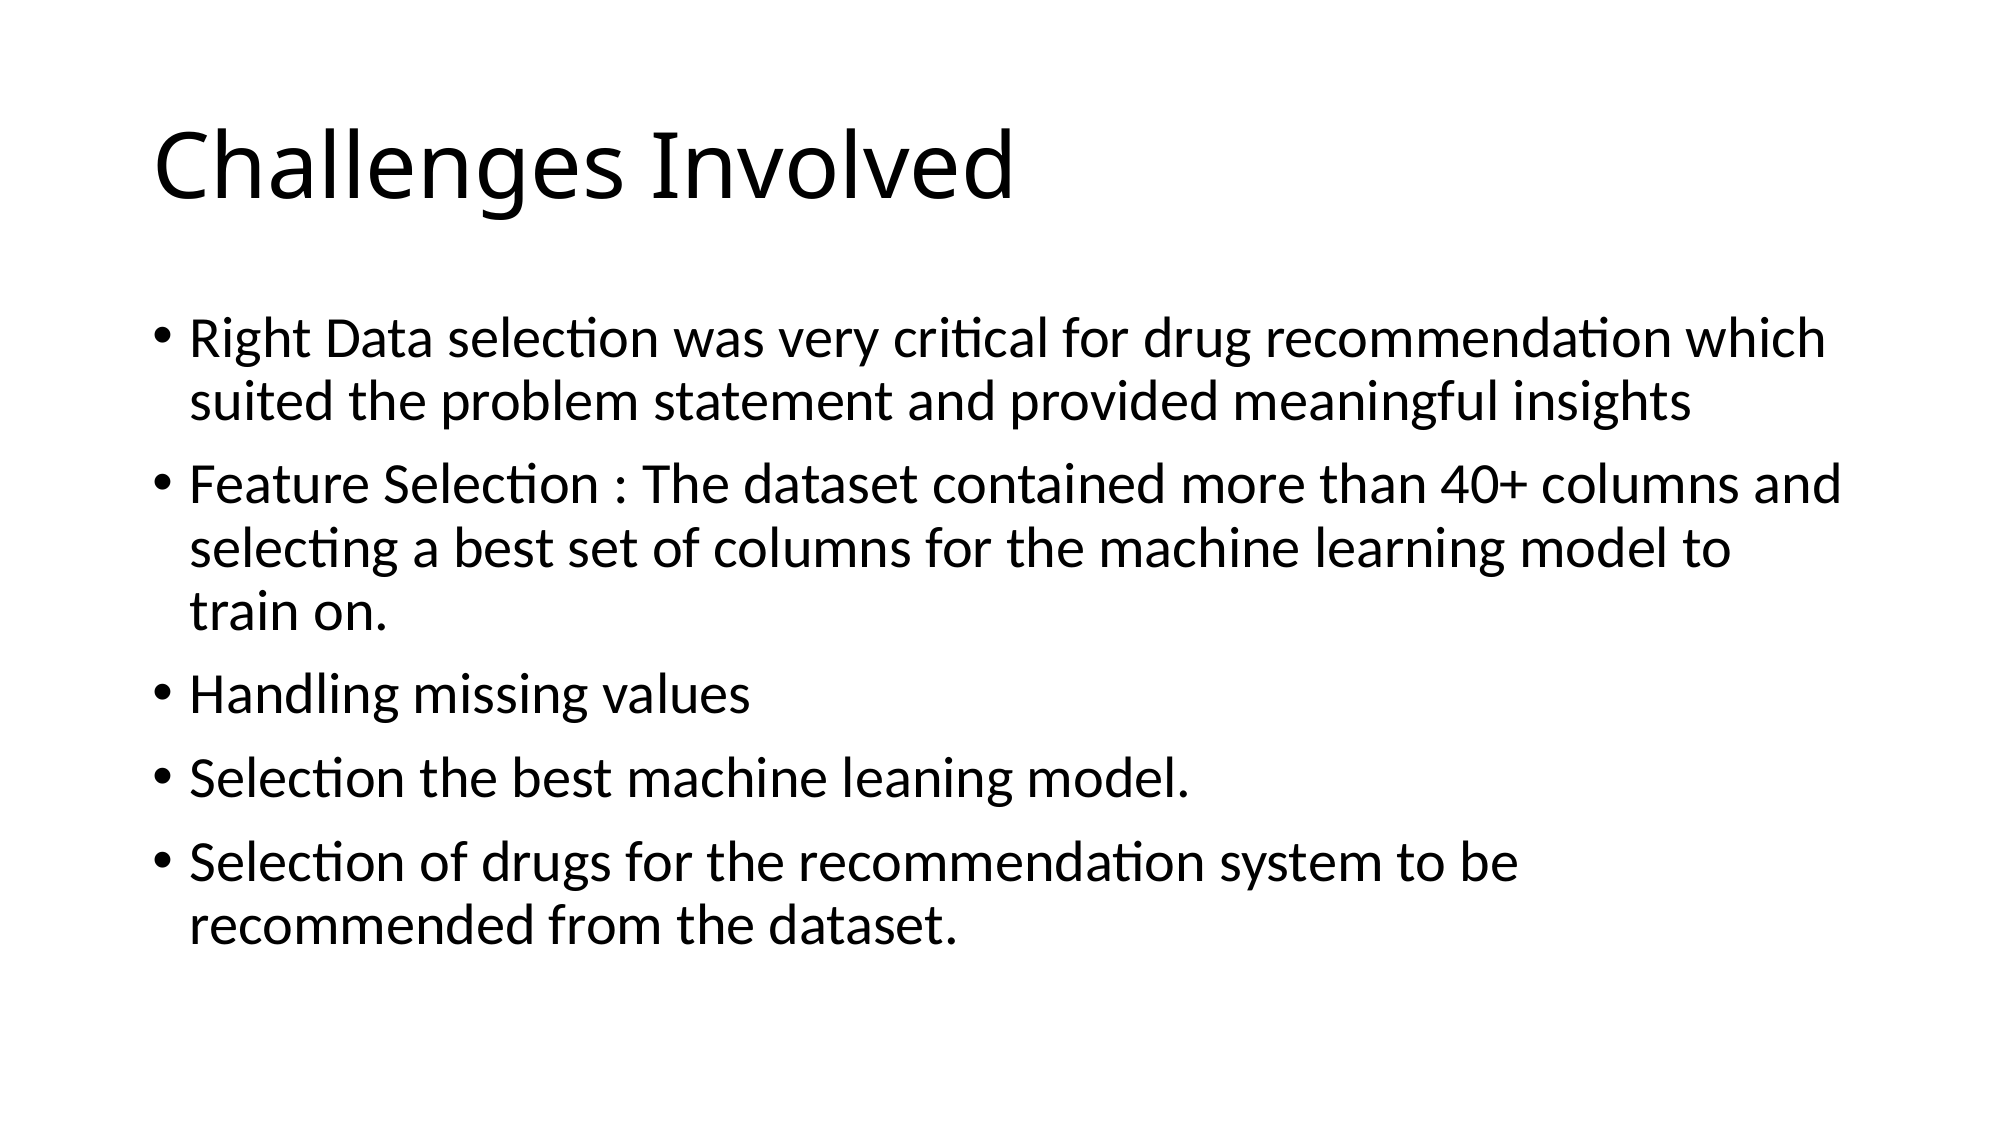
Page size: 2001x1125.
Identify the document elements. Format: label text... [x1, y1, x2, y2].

title Challenges Involved [137, 59, 1863, 278]
list Right Data selection was very critical for drug recommendation which suited the problem statement and provided meaningful insights Feature Selection : The dataset contained more than 40+ columns and selecting a best set of columns for the machine learning model to train on. Handling missing values Selection the best machine leaning model. Selection of drugs for the recommendation system to be recommended from the dataset. [137, 299, 1863, 1014]
